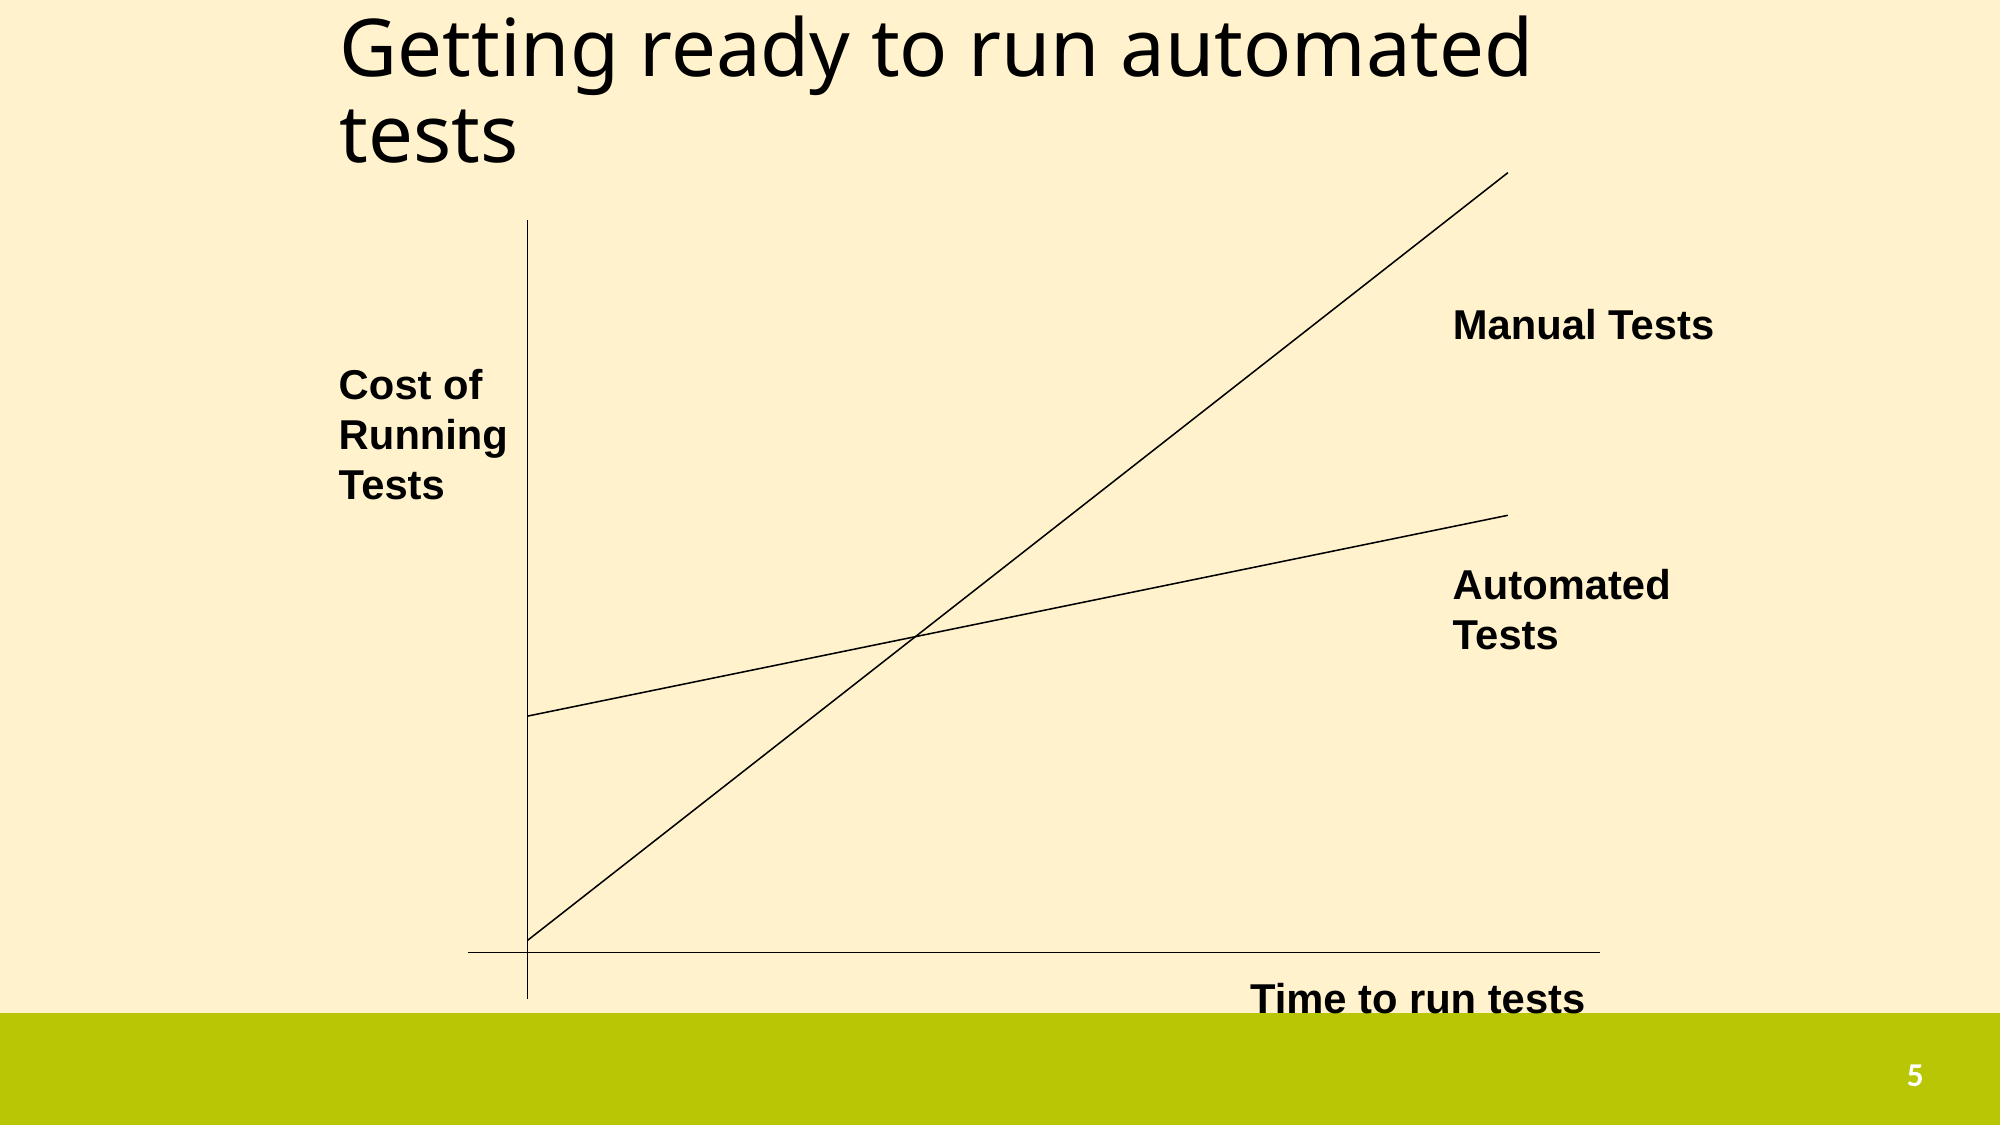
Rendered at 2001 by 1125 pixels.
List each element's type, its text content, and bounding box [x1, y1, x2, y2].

text_box Cost of Running Tests [324, 350, 527, 515]
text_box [527, 172, 1508, 515]
title Getting ready to run automated tests [324, 0, 1675, 188]
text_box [527, 515, 1508, 717]
text_box Time to run tests [1235, 964, 1601, 1029]
text_box Automated Tests [1508, 550, 1686, 666]
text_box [527, 717, 1508, 941]
text_box Manual Tests [1508, 290, 1730, 356]
slide_number 5 [1412, 1042, 1939, 1103]
